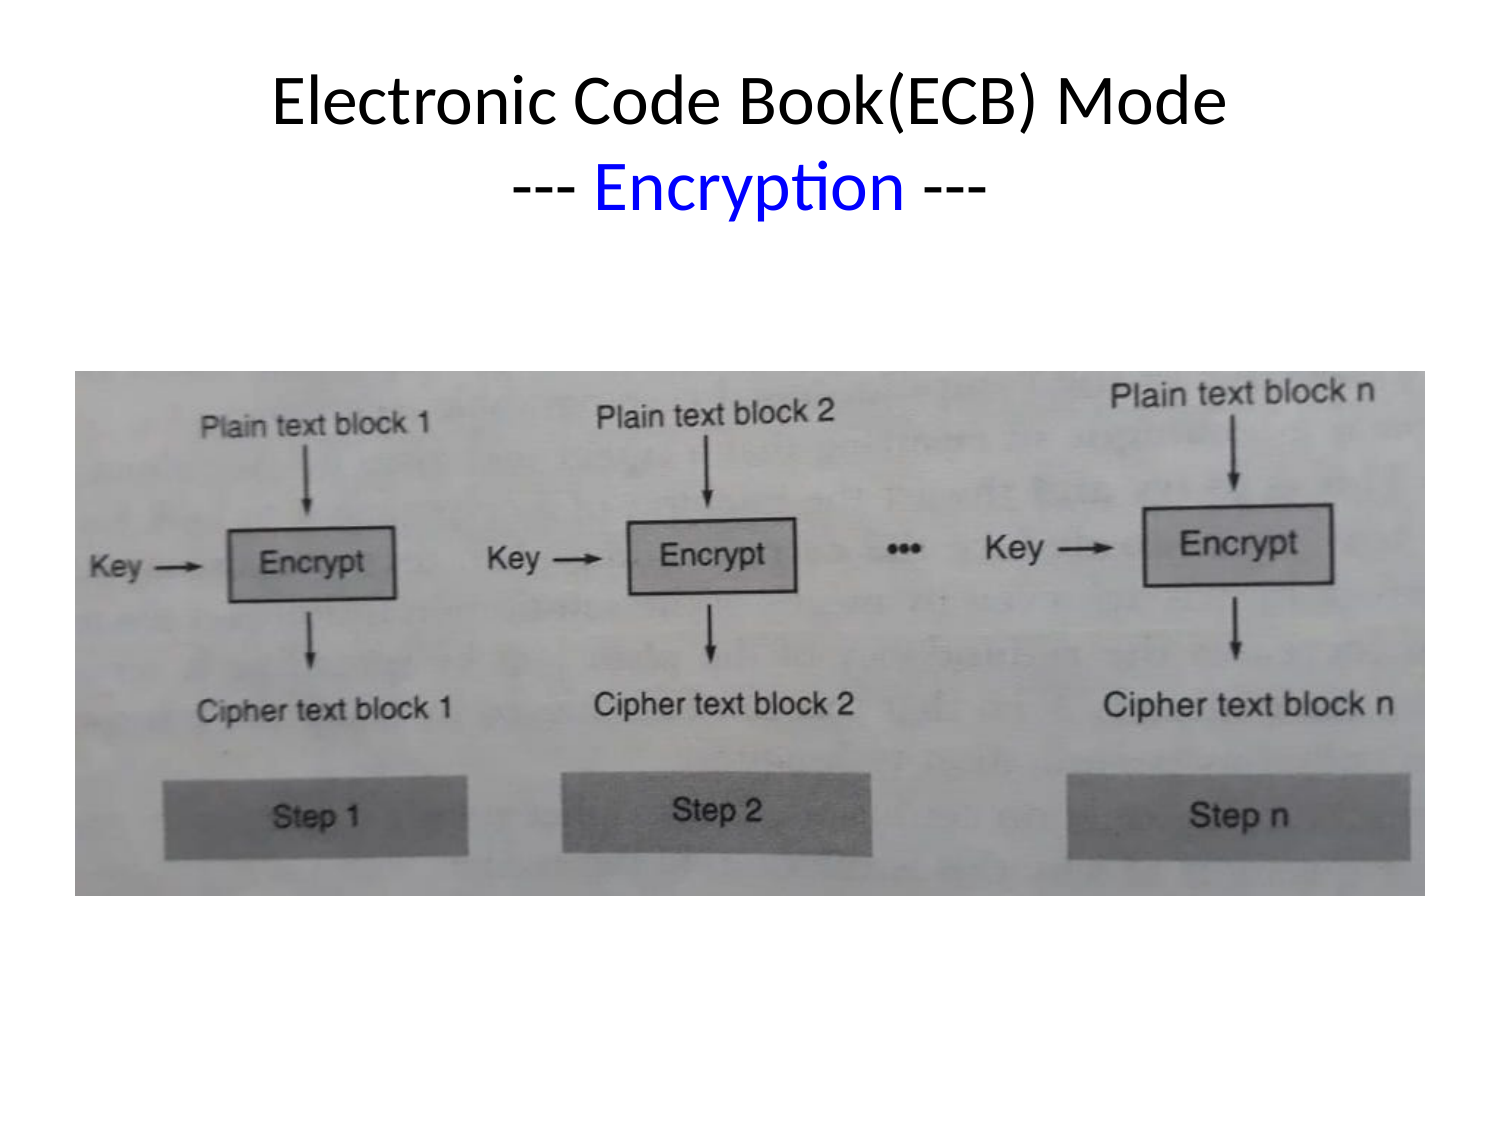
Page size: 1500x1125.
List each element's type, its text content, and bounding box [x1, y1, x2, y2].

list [74, 262, 1426, 1006]
title Electronic Code Book(ECB) Mode --- Encryption --- [75, 45, 1425, 233]
